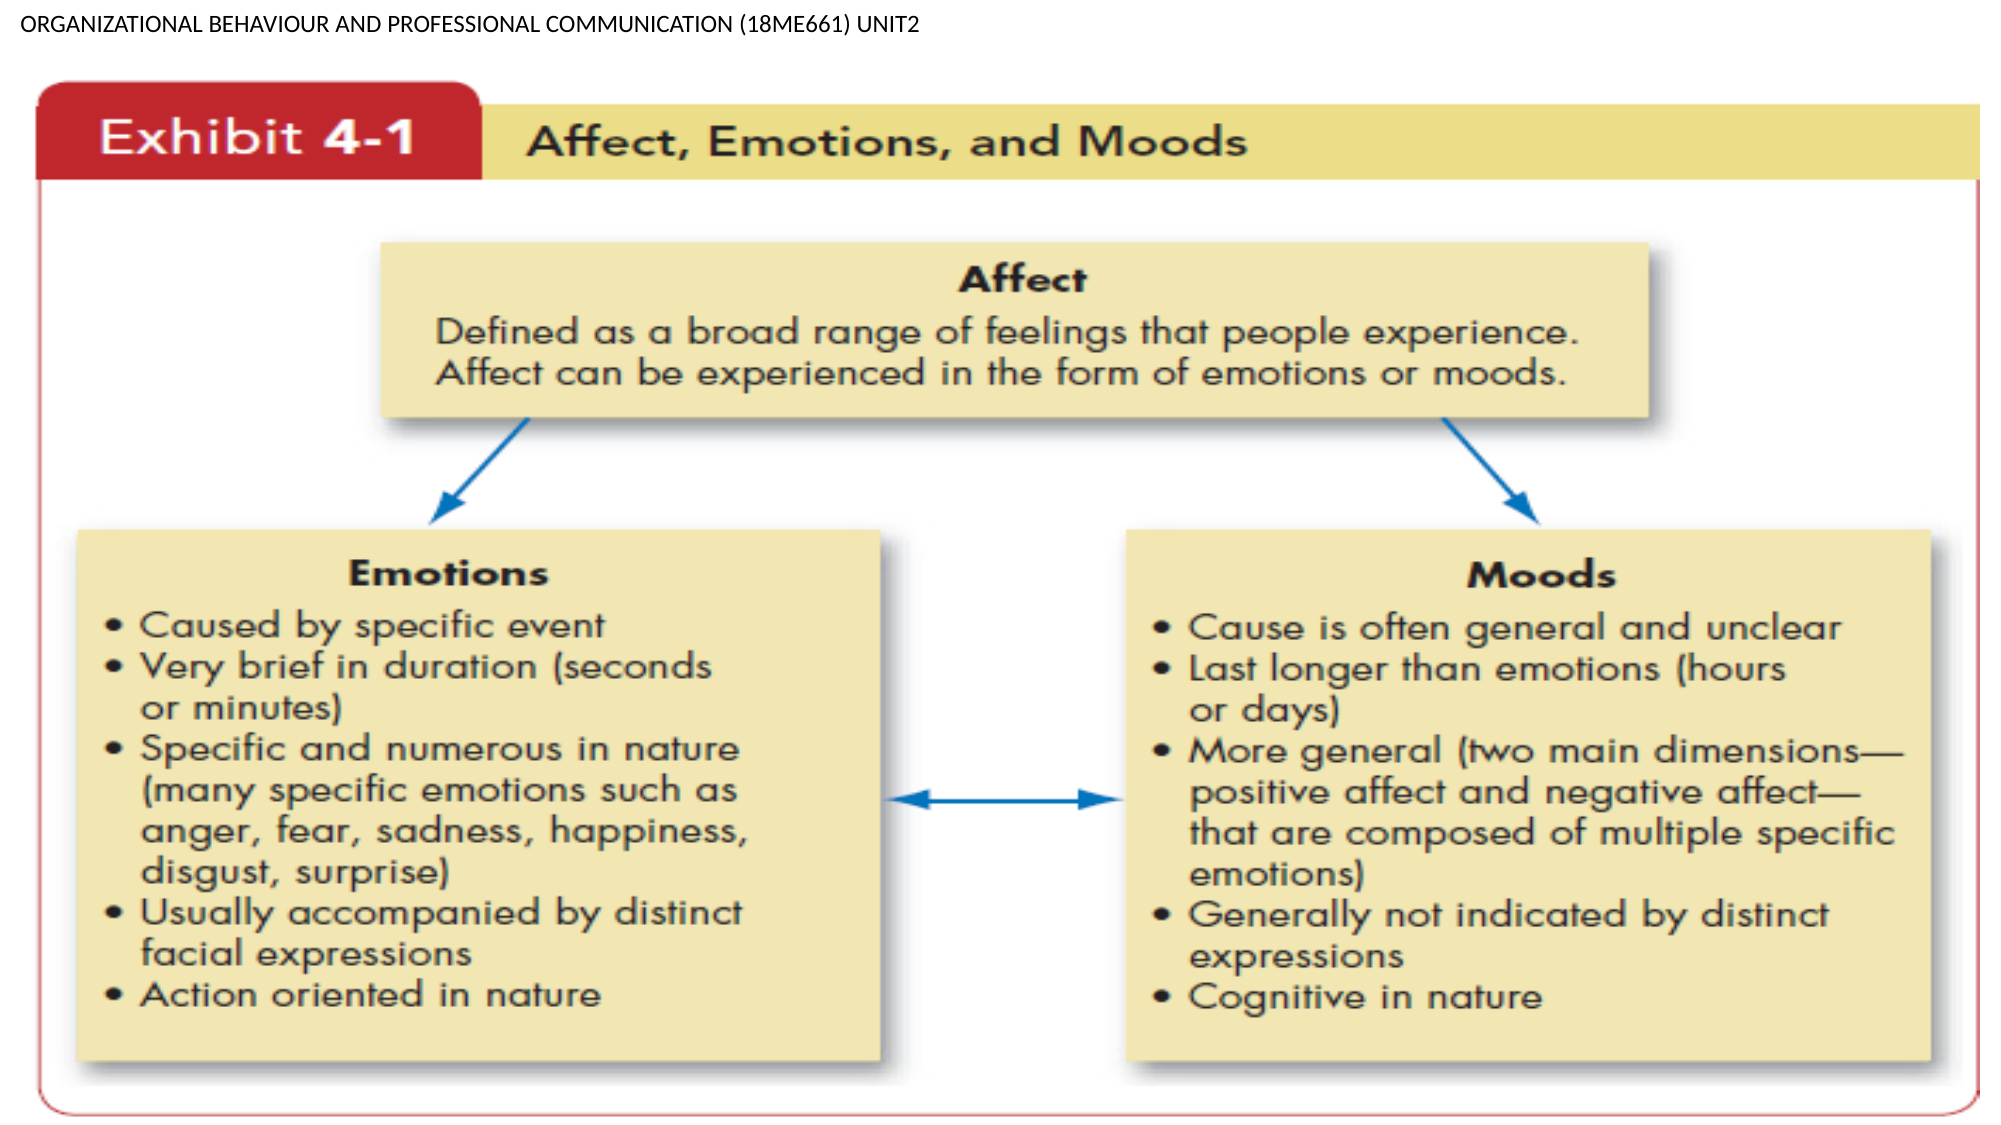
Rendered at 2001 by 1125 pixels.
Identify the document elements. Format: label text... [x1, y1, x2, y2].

text_box ORGANIZATIONAL BEHAVIOUR AND PROFESSIONAL COMMUNICATION (18ME661) UNIT2 [5, 0, 937, 45]
picture [0, 68, 1980, 1125]
